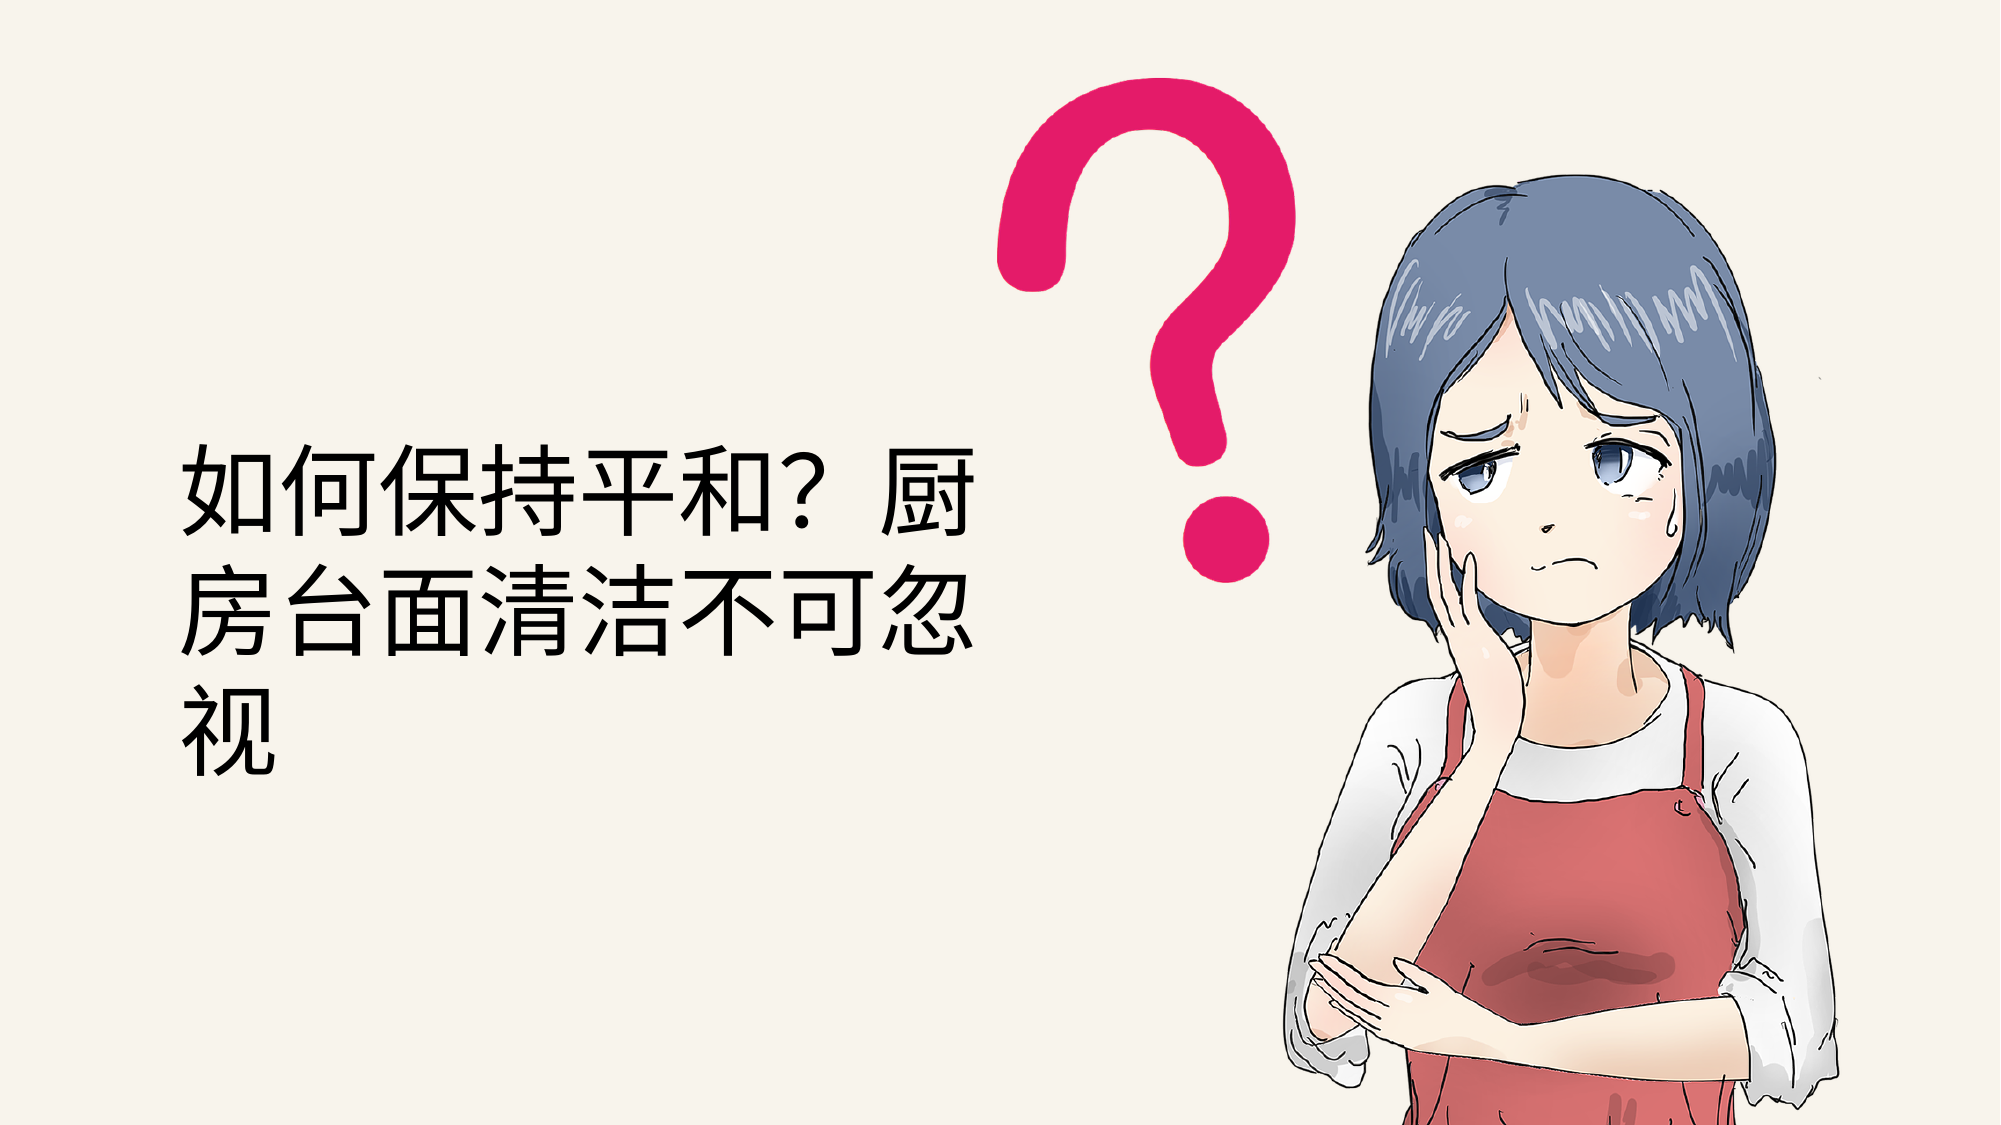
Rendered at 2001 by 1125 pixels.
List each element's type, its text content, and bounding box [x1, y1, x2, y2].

picture [856, 0, 1982, 1125]
text_box 如何保持平和？厨房台面清洁不可忽视 [163, 421, 856, 796]
